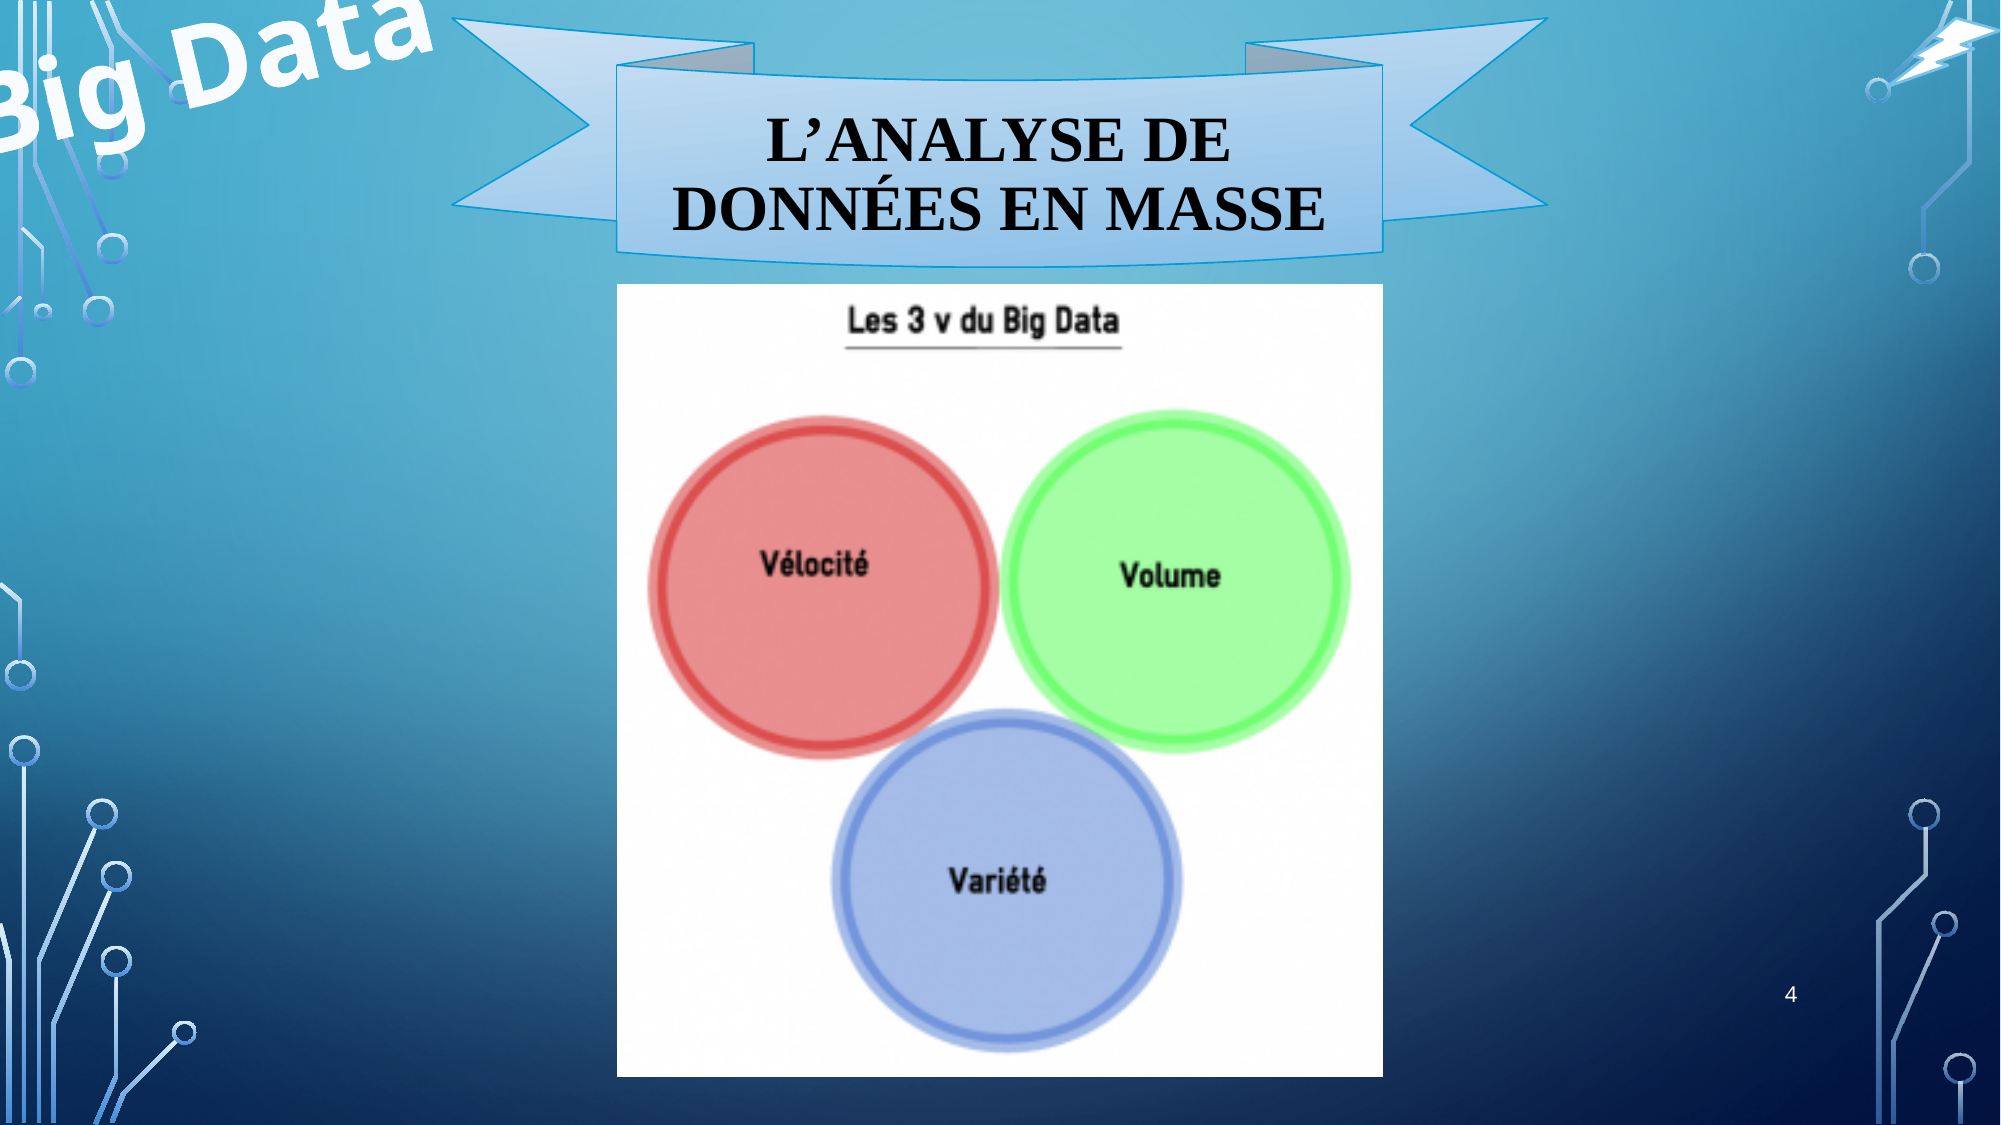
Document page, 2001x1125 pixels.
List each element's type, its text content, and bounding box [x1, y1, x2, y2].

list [616, 284, 1384, 1077]
slide_number 4 [1685, 965, 1813, 1025]
title L’analyse de données en masse [626, 96, 1374, 254]
